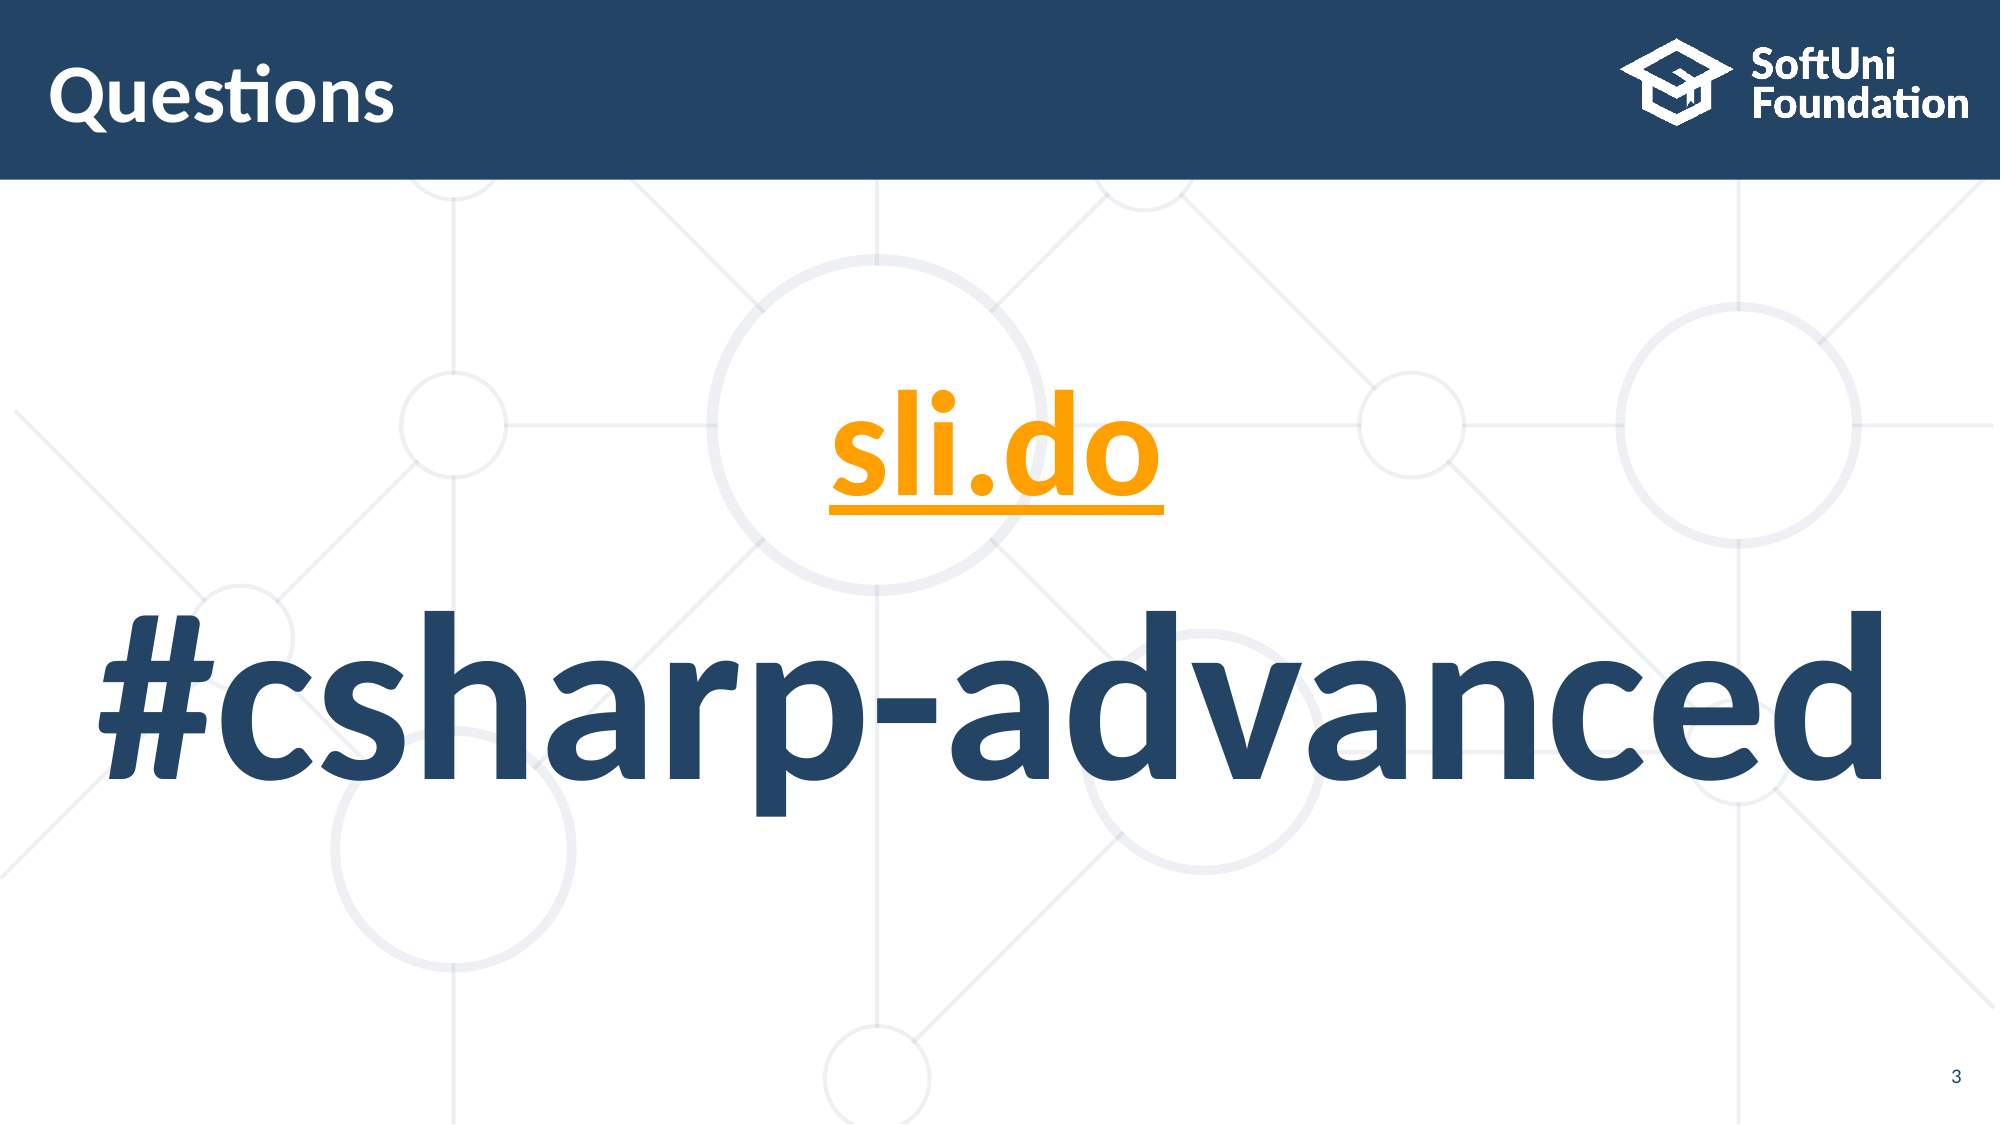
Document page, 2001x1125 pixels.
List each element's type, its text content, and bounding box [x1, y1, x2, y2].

list sli.do #csharp-advanced [28, 221, 1965, 1103]
slide_number 3 [1897, 1049, 1968, 1101]
picture [1619, 38, 1968, 126]
title Questions [31, 16, 1591, 162]
